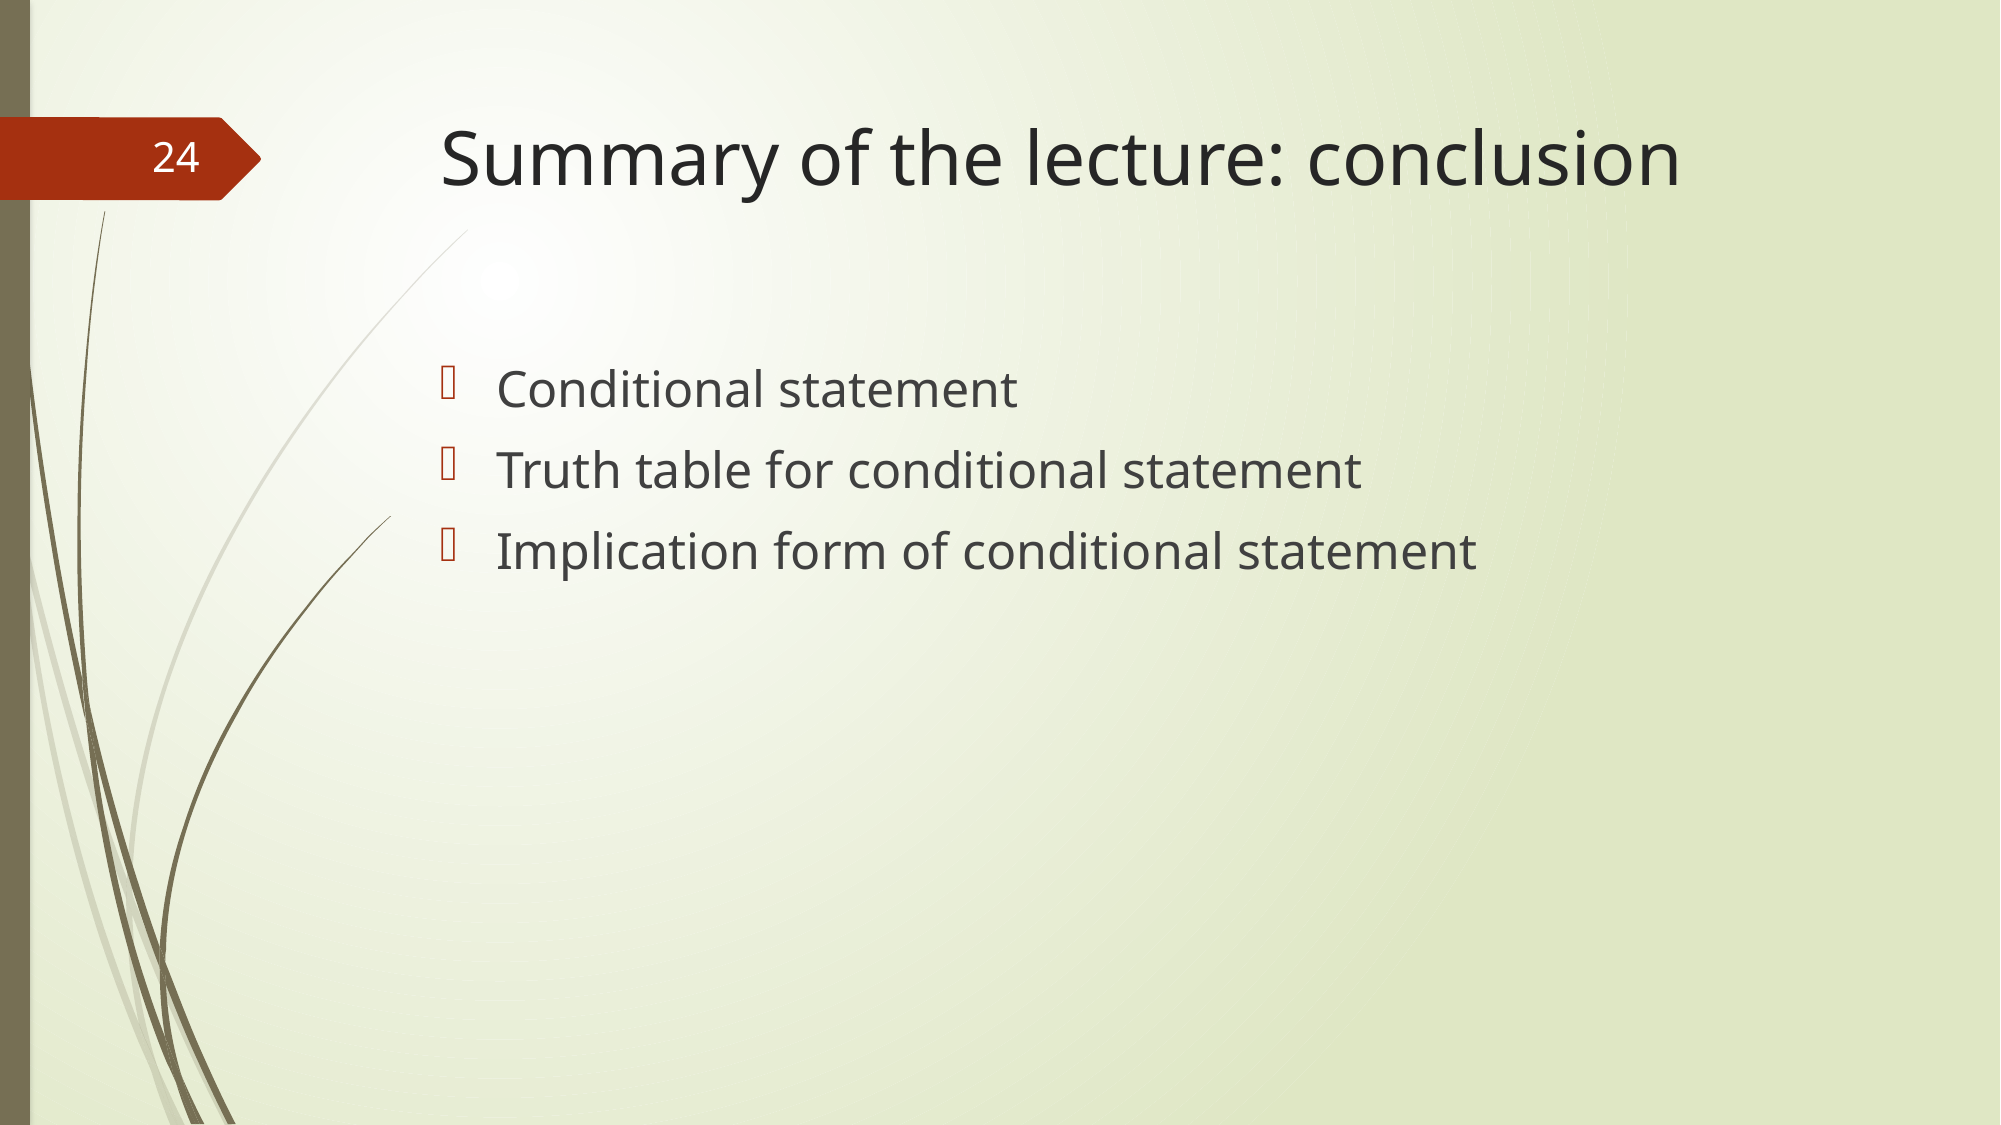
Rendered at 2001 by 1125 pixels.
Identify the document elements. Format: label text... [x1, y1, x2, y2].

title Summary of the lecture: conclusion [425, 102, 1888, 313]
list Conditional statement Truth table for conditional statement Implication form of conditional statement [424, 350, 1888, 970]
slide_number 24 [87, 129, 216, 190]
